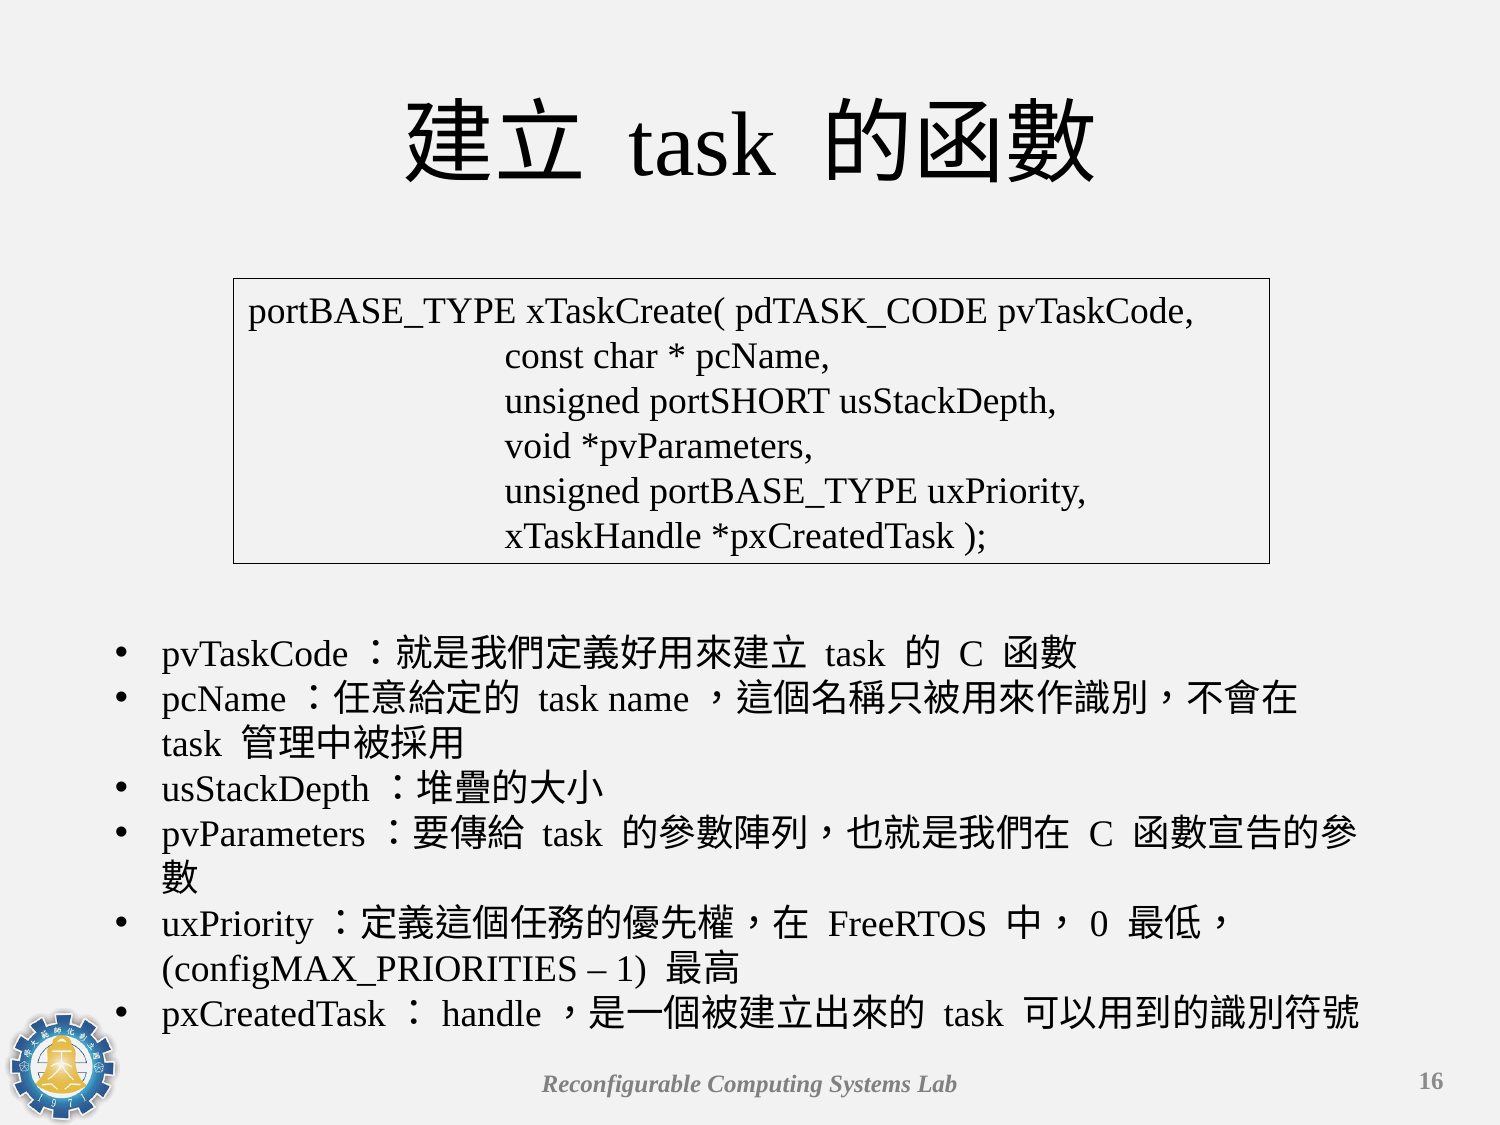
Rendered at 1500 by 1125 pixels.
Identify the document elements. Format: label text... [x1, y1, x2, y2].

slide_number 16 [1128, 1057, 1459, 1103]
text_box portBASE_TYPE xTaskCreate( pdTASK_CODE pvTaskCode, const char * pcName, unsigned portSHORT usStackDepth, void *pvParameters, unsigned portBASE_TYPE uxPriority, xTaskHandle *pxCreatedTask ); [233, 278, 1270, 564]
text_box pvTaskCode：就是我們定義好用來建立 task 的 C 函數 pcName：任意給定的 task name，這個名稱只被用來作識別，不會在 task 管理中被採用 usStackDepth：堆疊的大小 pvParameters：要傳給 task 的參數陣列，也就是我們在 C 函數宣告的參數 uxPriority：定義這個任務的優先權，在 FreeRTOS 中，0 最低，(configMAX_PRIORITIES – 1) 最高 pxCreatedTask：handle，是一個被建立出來的 task 可以用到的識別符號 [99, 621, 1388, 1042]
title 建立 task 的函數 [75, 45, 1425, 233]
